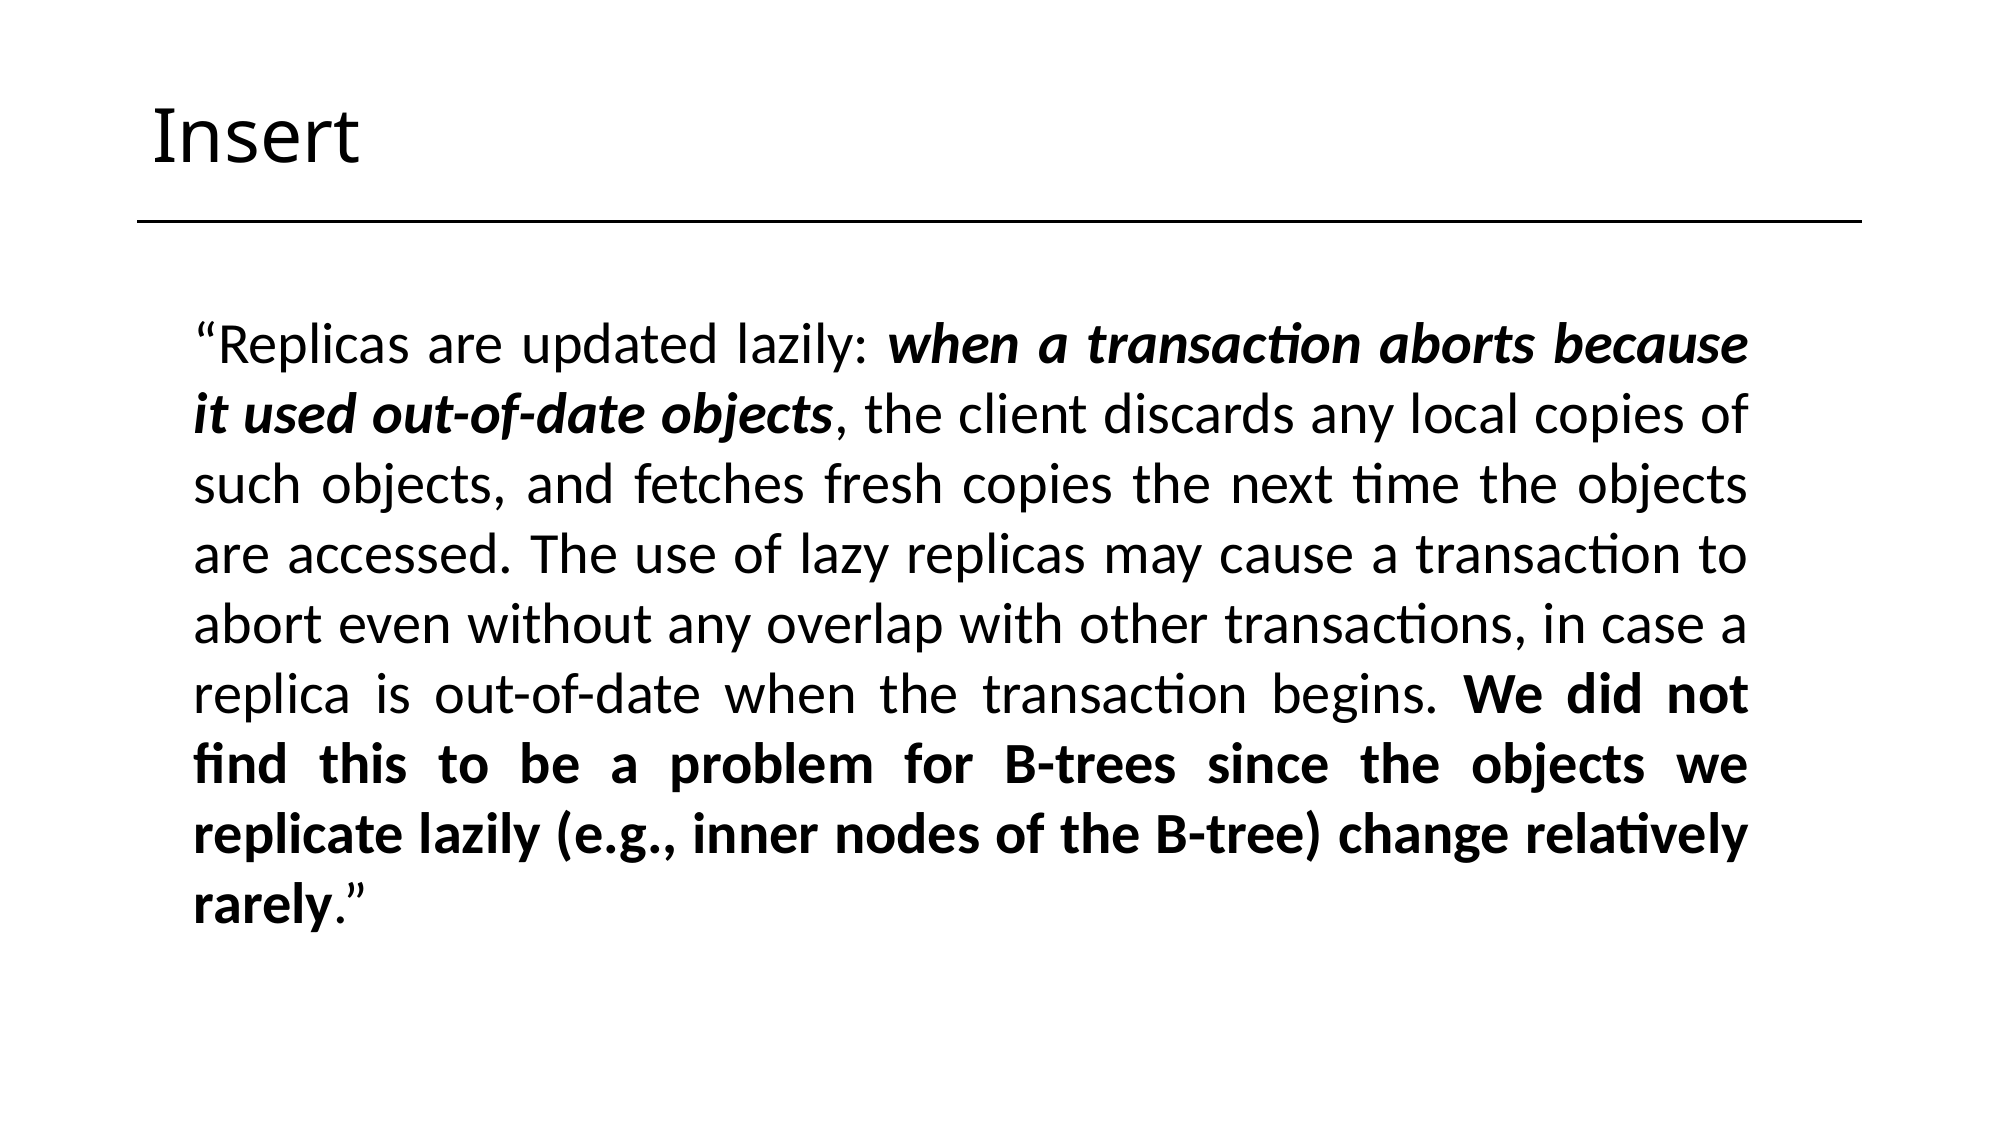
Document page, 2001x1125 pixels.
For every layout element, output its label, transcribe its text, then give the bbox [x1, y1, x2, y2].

title Insert [137, 59, 1863, 217]
text_box “Replicas are updated lazily: when a transaction aborts because it used out-of-date objects, the client discards any local copies of such objects, and fetches fresh copies the next time the objects are accessed. The use of lazy replicas may cause a transaction to abort even without any overlap with other transactions, in case a replica is out-of-date when the transaction begins. We did not find this to be a problem for B-trees since the objects we replicate lazily (e.g., inner nodes of the B-tree) change relatively rarely.” [179, 297, 1765, 943]
